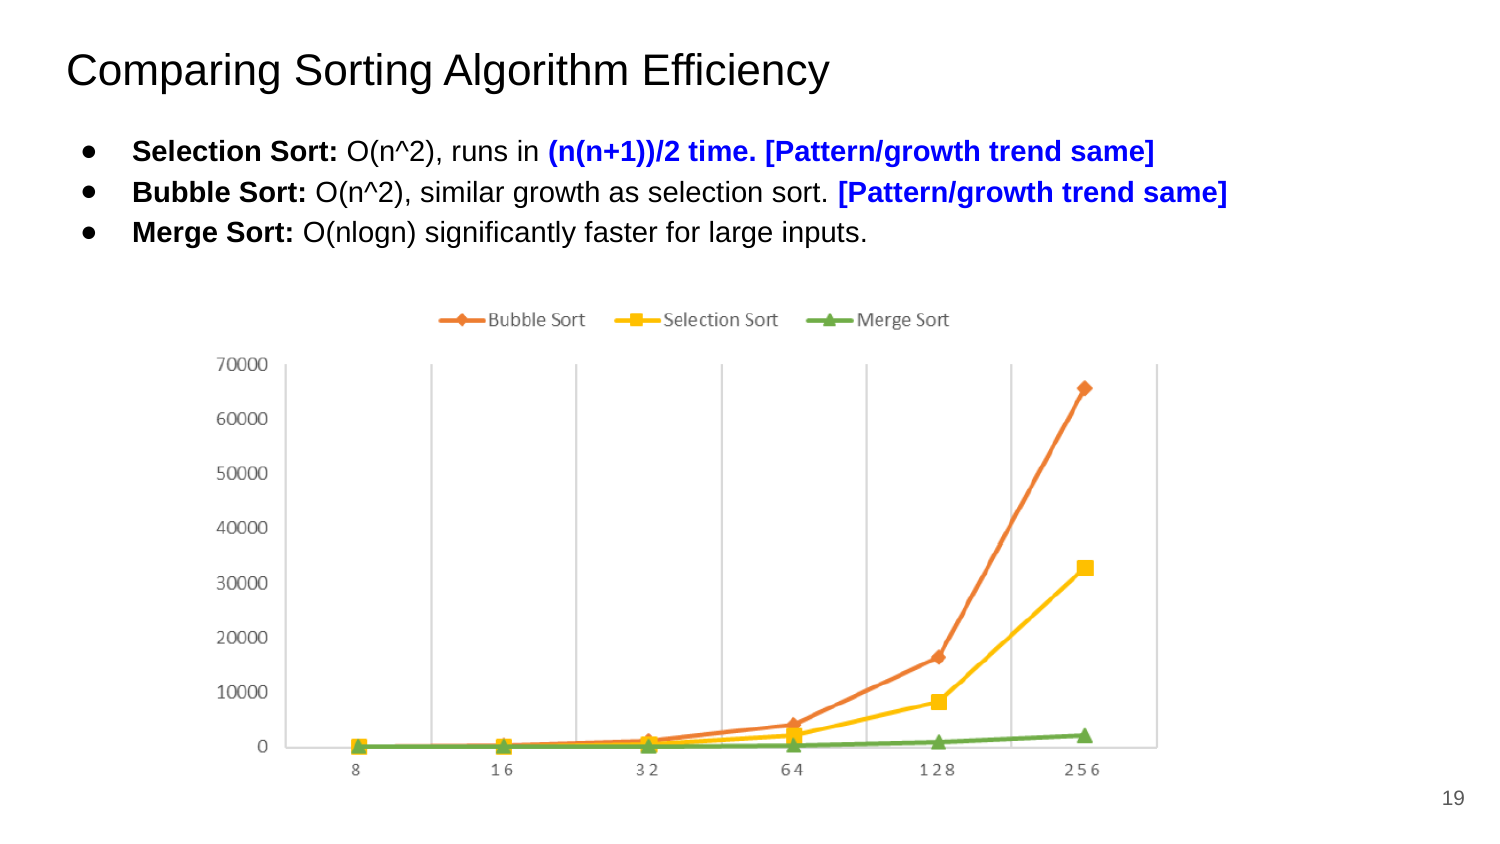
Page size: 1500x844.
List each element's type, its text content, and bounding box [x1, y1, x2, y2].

list Selection Sort: O(n^2), runs in (n(n+1))/2 time. [Pattern/growth trend same] Bubble Sort: O(n^2), similar growth as selection sort. [Pattern/growth trend same] Merge Sort: O(nlog⁡n) significantly faster for large inputs. [42, 112, 1440, 673]
title Comparing Sorting Algorithm Efficiency [51, 26, 1449, 121]
slide_number ‹#› [1389, 764, 1480, 830]
picture [202, 292, 1162, 794]
